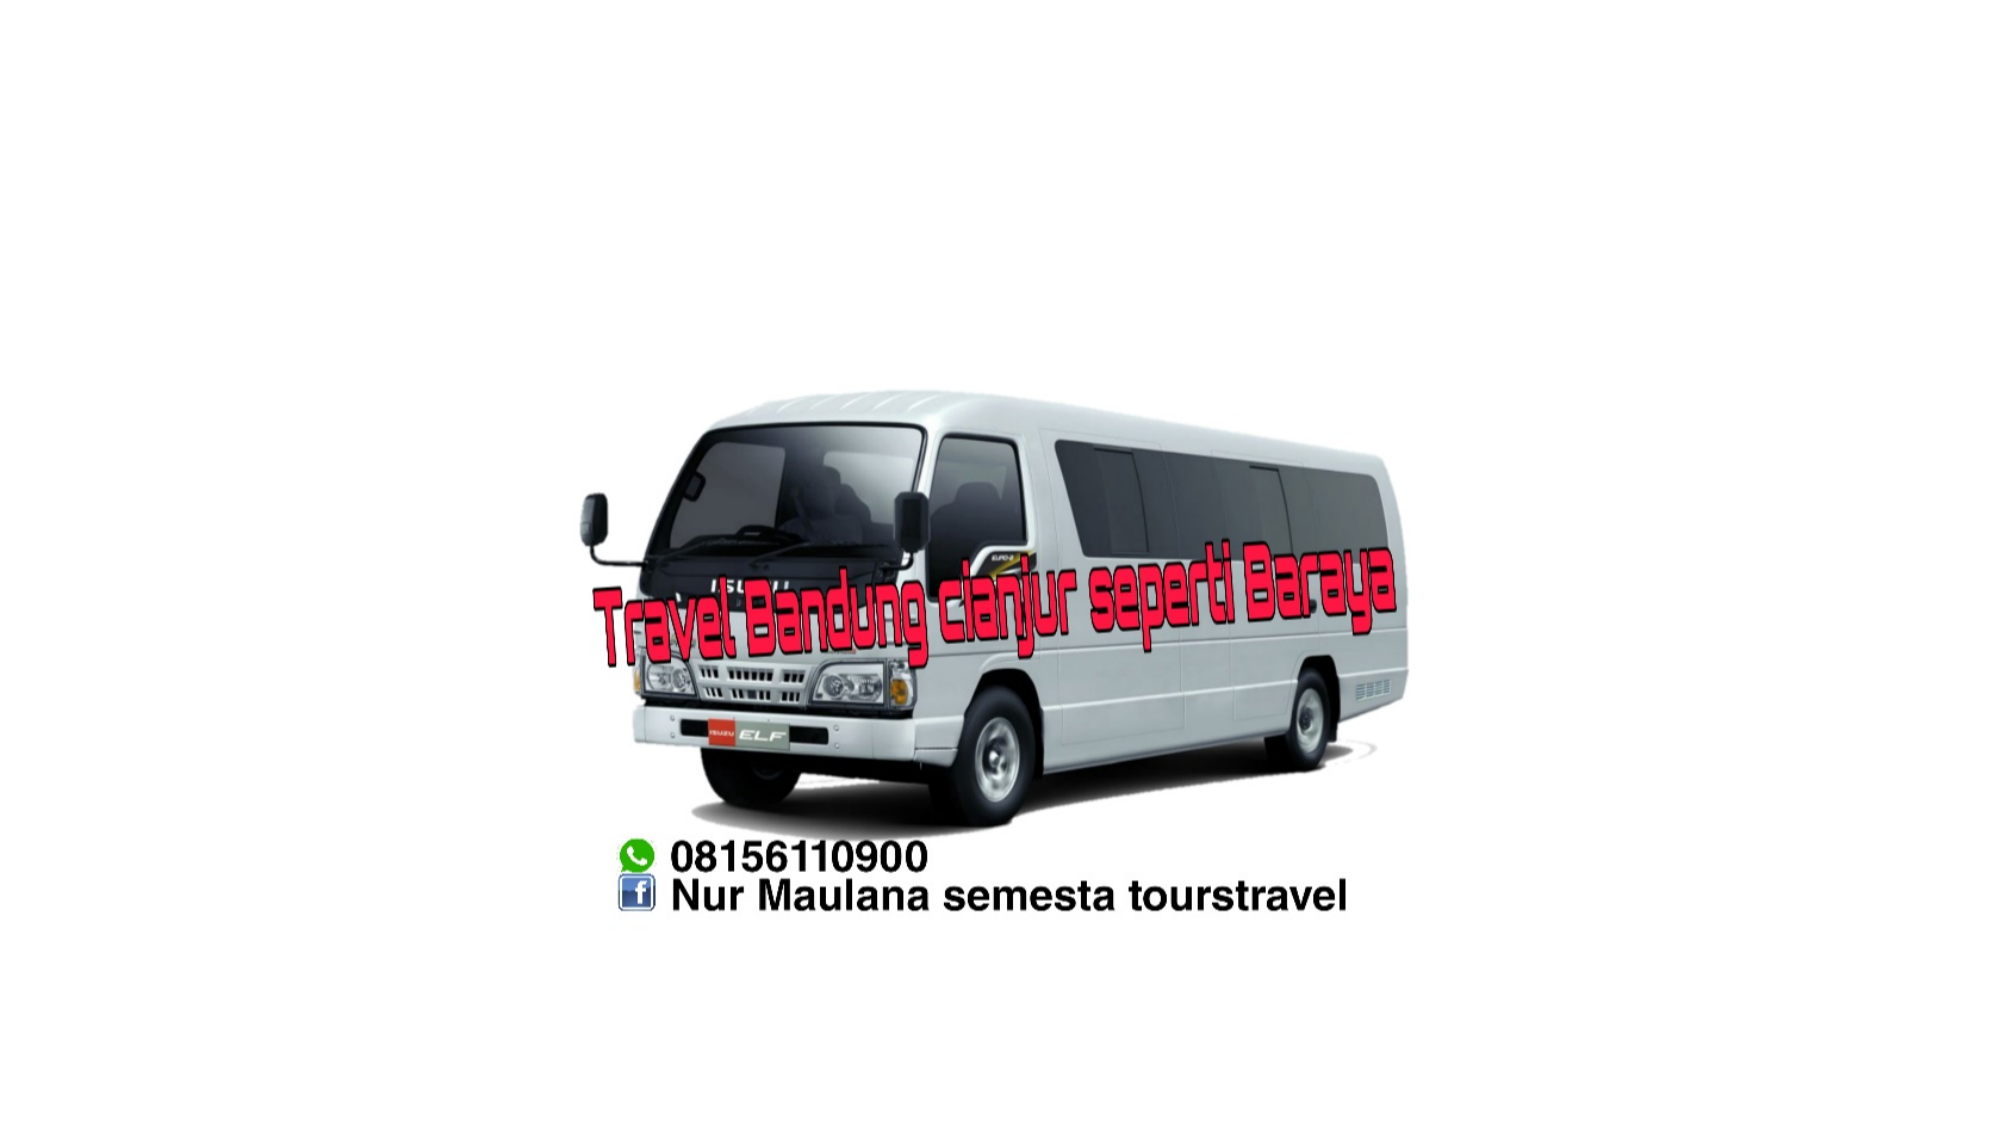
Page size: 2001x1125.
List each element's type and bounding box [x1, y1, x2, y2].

list [570, 302, 1412, 1014]
